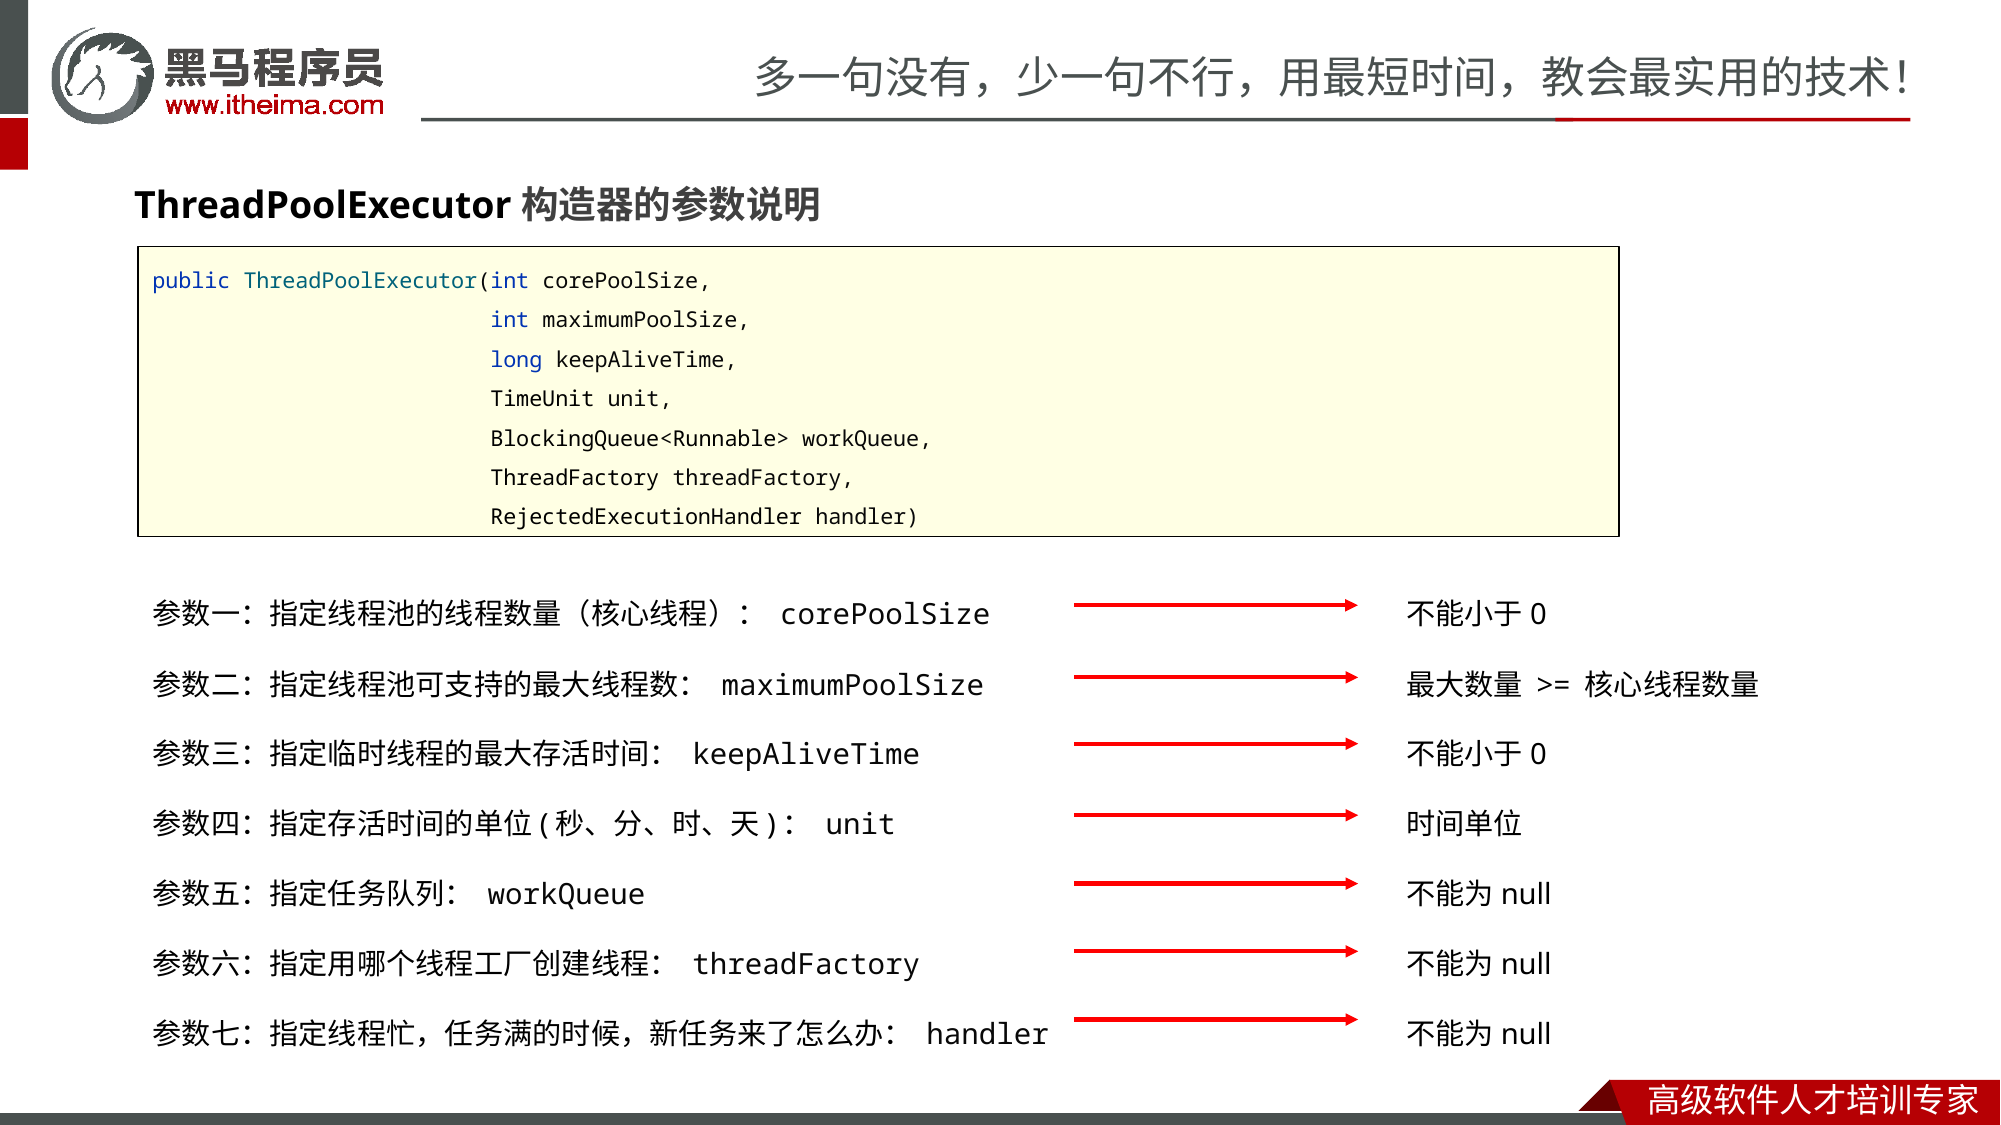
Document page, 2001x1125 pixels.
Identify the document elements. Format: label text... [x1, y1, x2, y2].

picture [50, 26, 384, 125]
text_box ThreadPoolExecutor构造器的参数说明 [119, 151, 1322, 234]
text_box 参数一：指定线程池的线程数量（核心线程）： corePoolSize 参数二：指定线程池可支持的最大线程数： maximumPoolSize 参数三：指定临时线程的最大存活时间： keepAliveTime 参数四：指定存活时间的单位(秒、分、时、天)： unit 参数五：指定任务队列： workQueue 参数六：指定用哪个线程工厂创建线程： threadFactory 参数七：指定线程忙，任务满的时候，新任务来了怎么办： handler [137, 553, 1268, 1058]
text_box 不能小于0 最大数量 >= 核心线程数量 不能小于0 时间单位 不能为null 不能为null 不能为null [1391, 553, 2000, 1058]
text_box public ThreadPoolExecutor(int corePoolSize, int maximumPoolSize, long keepAliveTime, TimeUnit unit, BlockingQueue<Runnable> workQueue, ThreadFactory threadFactory, RejectedExecutionHandler handler) [137, 246, 1620, 537]
